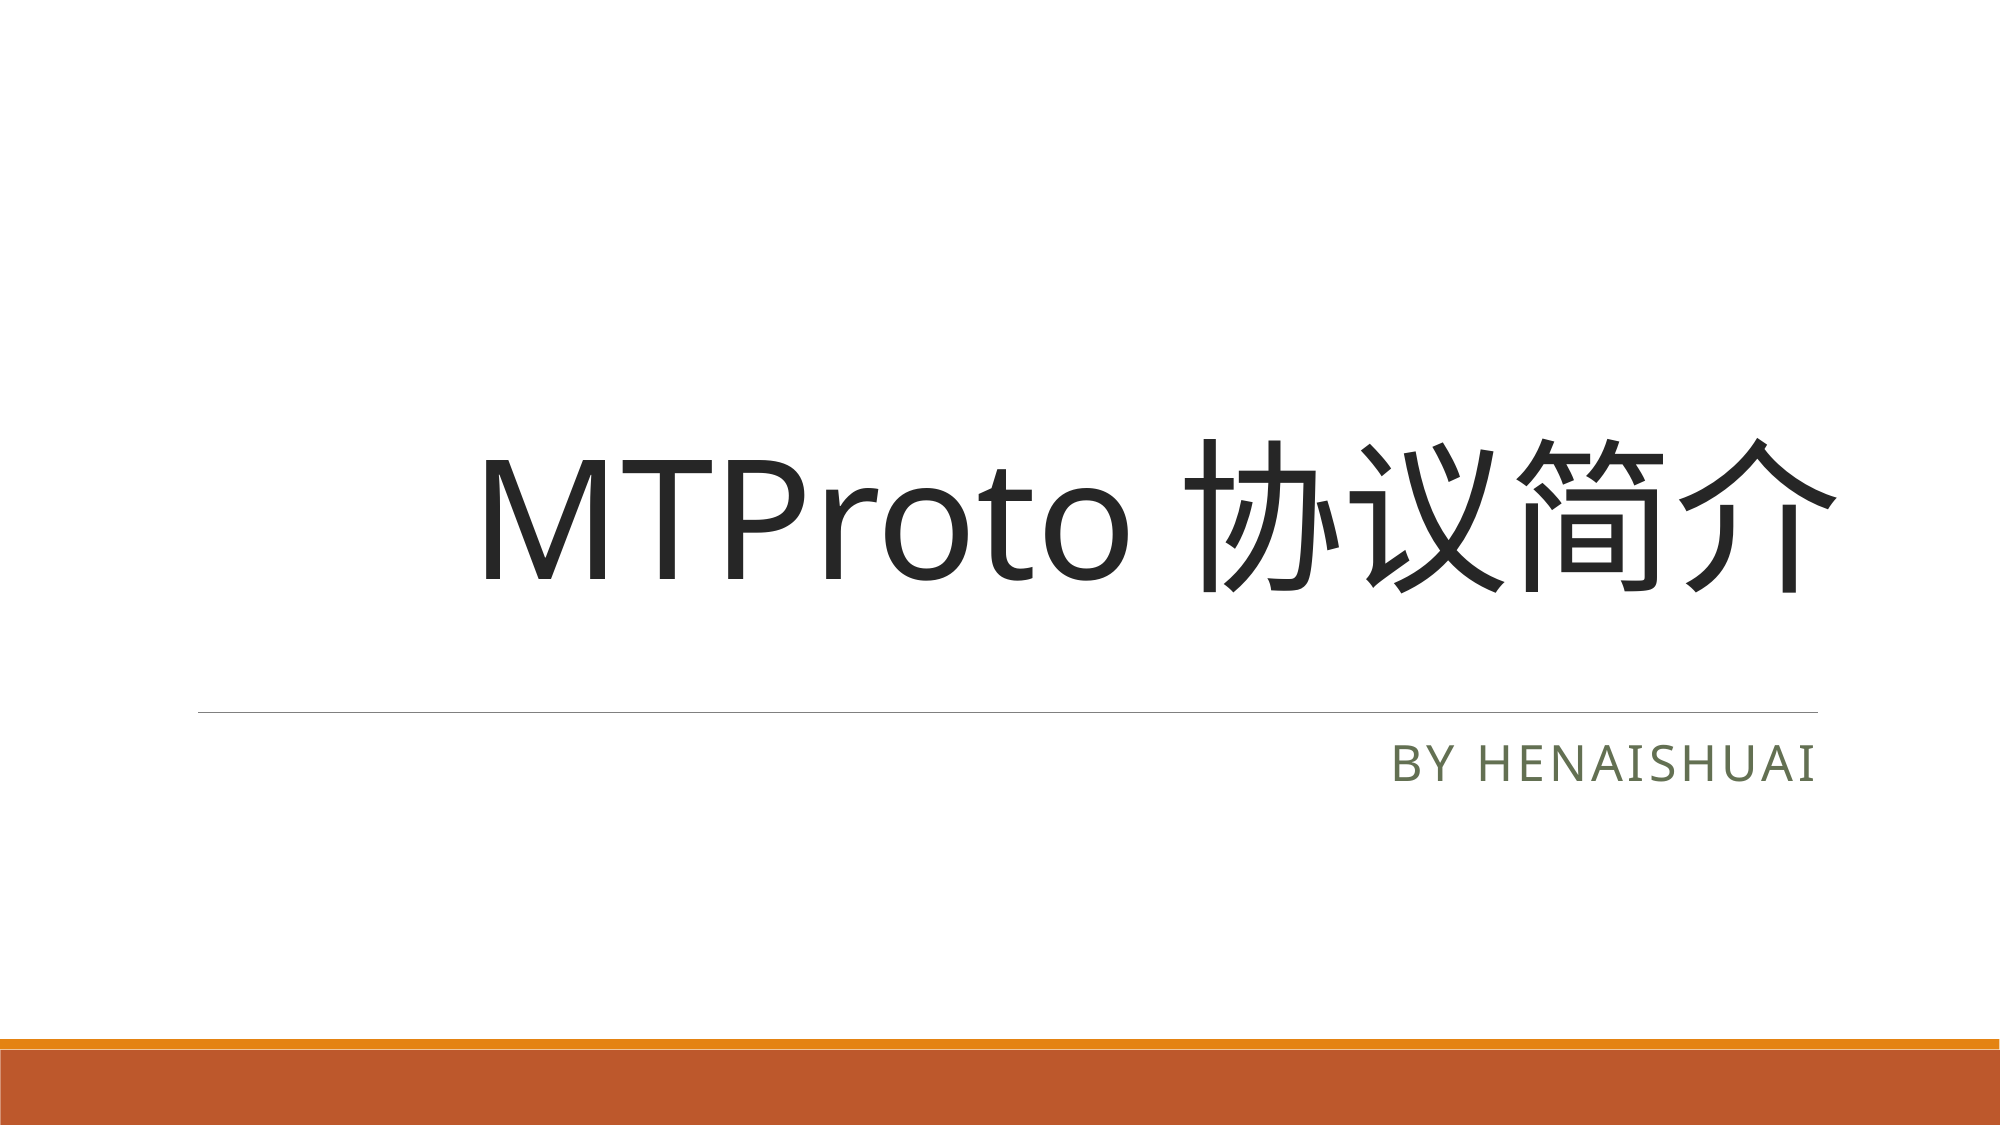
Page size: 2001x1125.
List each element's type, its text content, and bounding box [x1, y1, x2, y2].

subtitle by henaishuai [180, 730, 1831, 919]
title MTProto协议简介 [424, 250, 1888, 622]
